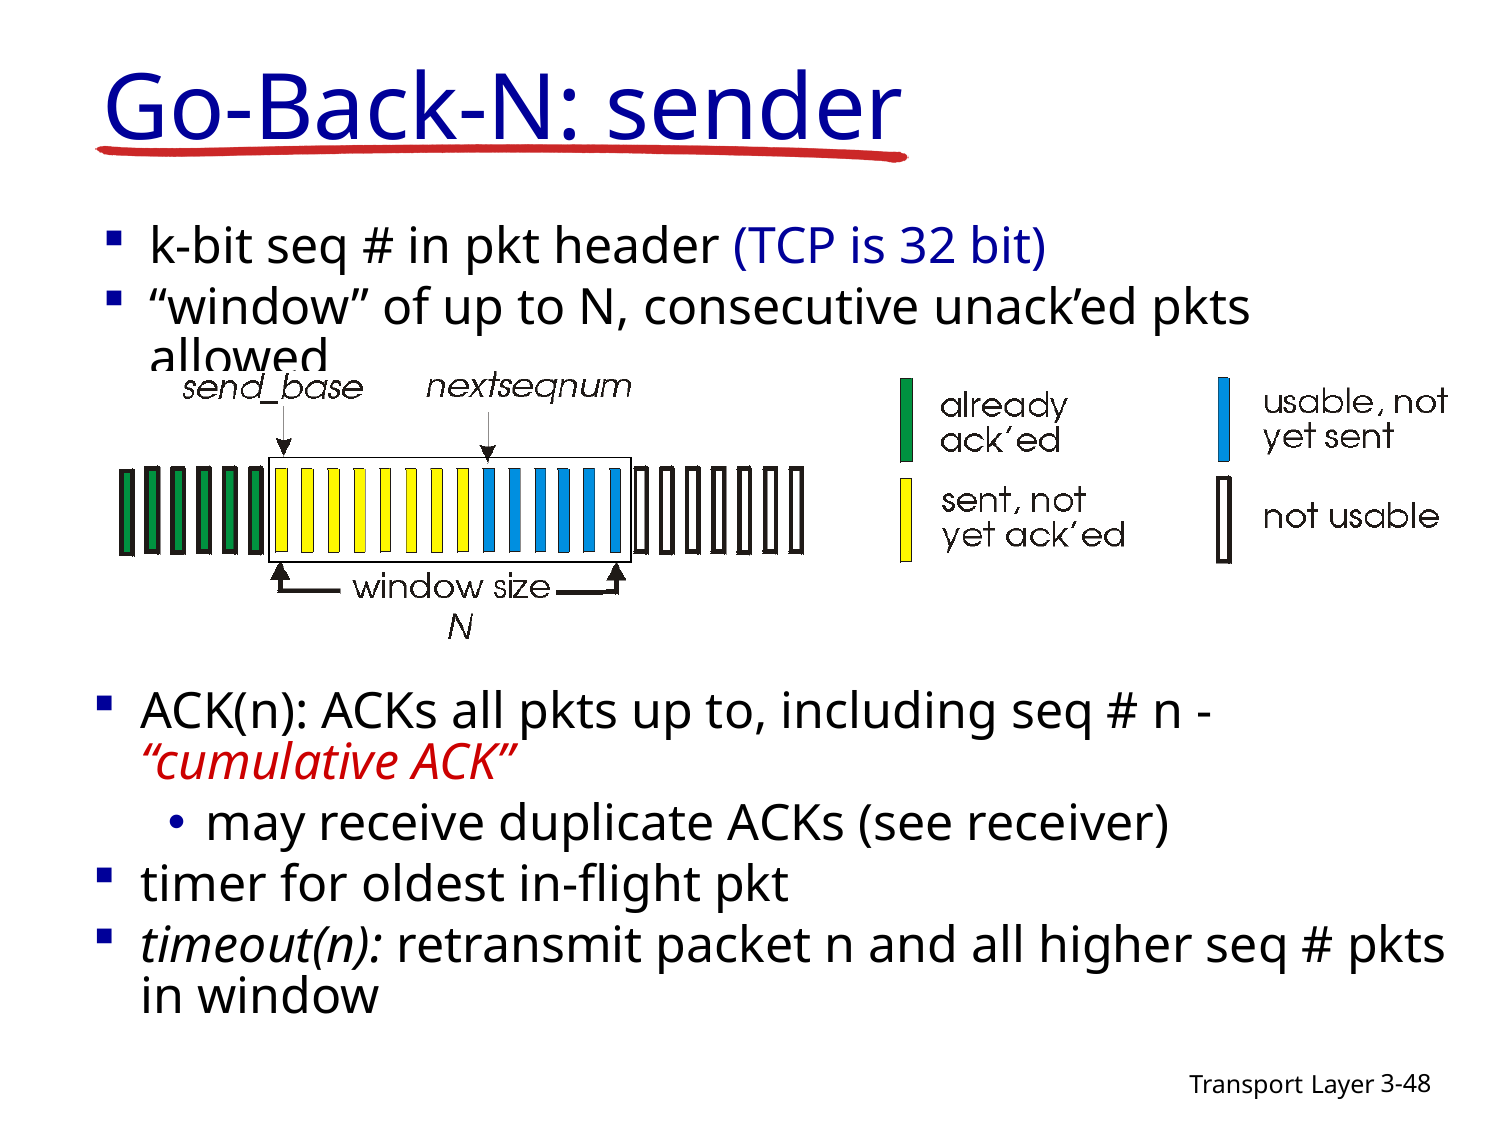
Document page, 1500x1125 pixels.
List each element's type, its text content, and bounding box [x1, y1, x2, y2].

title Go-Back-N: sender [87, 24, 1363, 182]
picture [92, 139, 918, 169]
footer Transport Layer [914, 1056, 1391, 1105]
list k-bit seq # in pkt header (TCP is 32 bit) “window” of up to N, consecutive unack’ed pkts allowed [87, 215, 1454, 416]
text_box ACK(n): ACKs all pkts up to, including seq # n - “cumulative ACK” may receive duplicate ACKs (see receiver) timer for oldest in-flight pkt timeout(n): retransmit packet n and all higher seq # pkts in window [78, 680, 1477, 1000]
slide_number 3-48 [1365, 1059, 1477, 1106]
picture [118, 371, 1449, 640]
